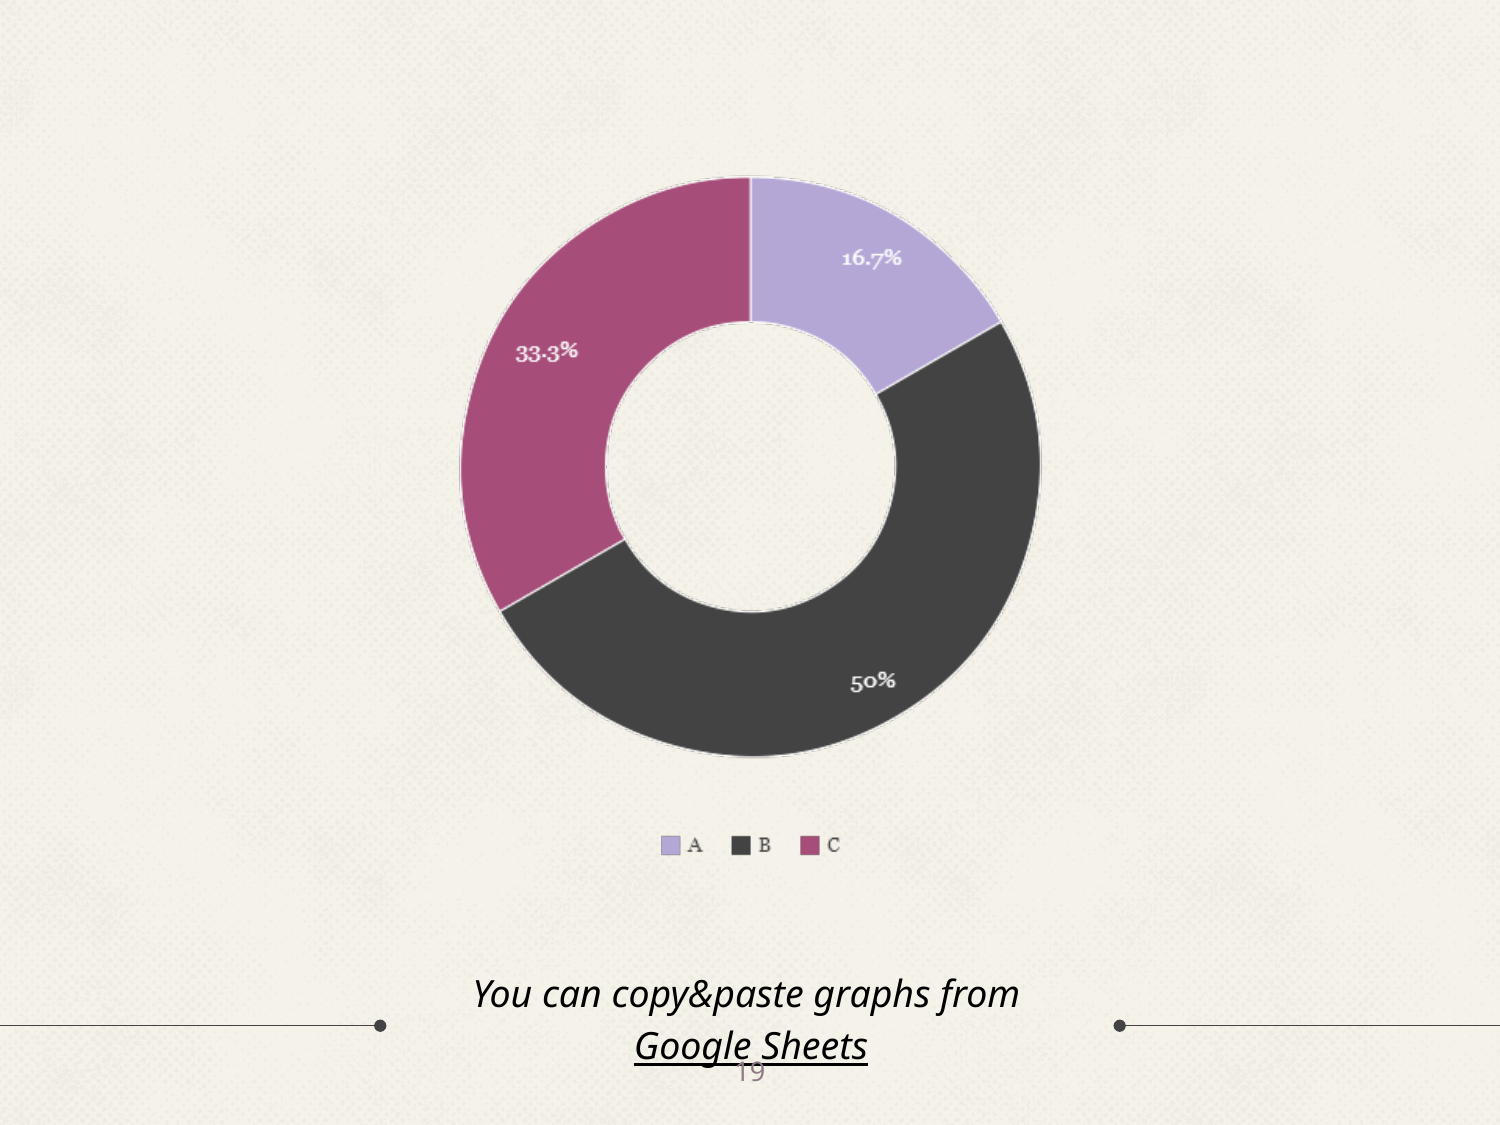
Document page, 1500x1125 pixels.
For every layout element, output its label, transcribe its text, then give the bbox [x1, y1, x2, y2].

list You can copy&paste graphs from Google Sheets [426, 961, 1076, 1076]
slide_number ‹#› [705, 1038, 795, 1125]
picture [0, 0, 1500, 1125]
